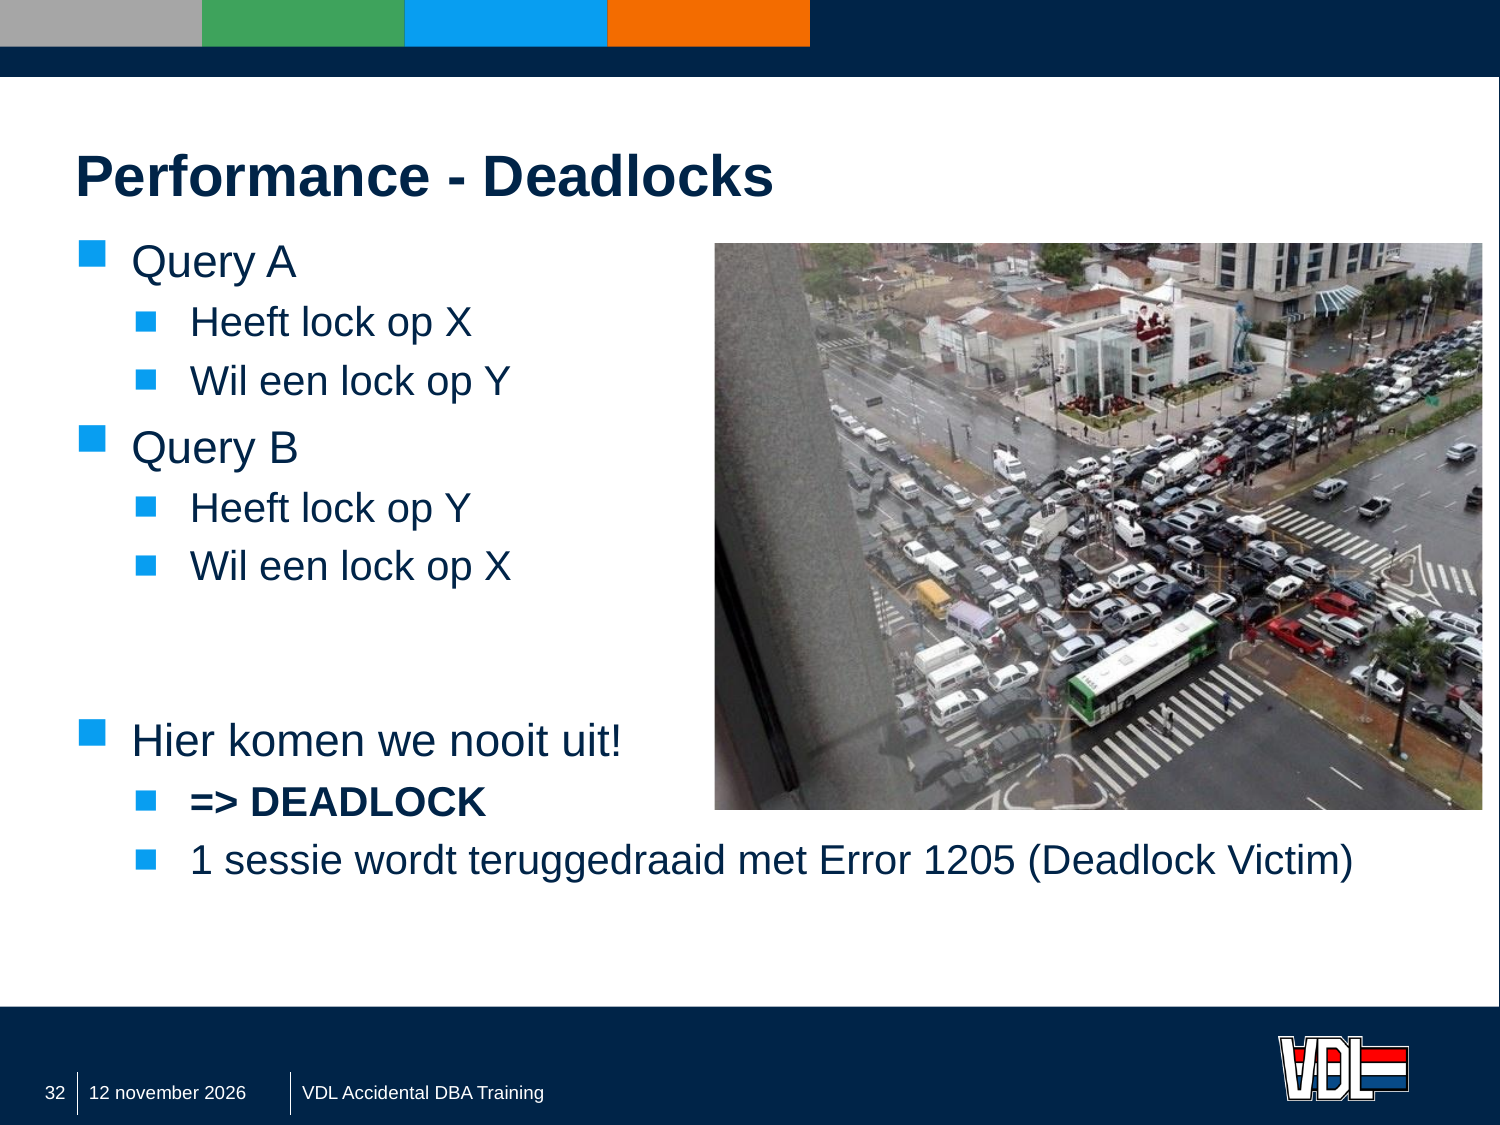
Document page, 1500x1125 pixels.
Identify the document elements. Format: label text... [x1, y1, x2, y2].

title Performance - Deadlocks [74, 77, 1426, 209]
picture [1278, 1036, 1409, 1101]
list Query A Heeft lock op X Wil een lock op Y Query B Heeft lock op Y Wil een lock op X Hier komen we nooit uit! => DEADLOCK 1 sessie wordt teruggedraaid met Error 1205 (Deadlock Victim) [74, 231, 1426, 977]
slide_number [89, 1080, 278, 1111]
picture [714, 243, 1483, 810]
slide_number 32 [0, 1080, 66, 1111]
footer VDL Accidental DBA Training [302, 1080, 1258, 1111]
